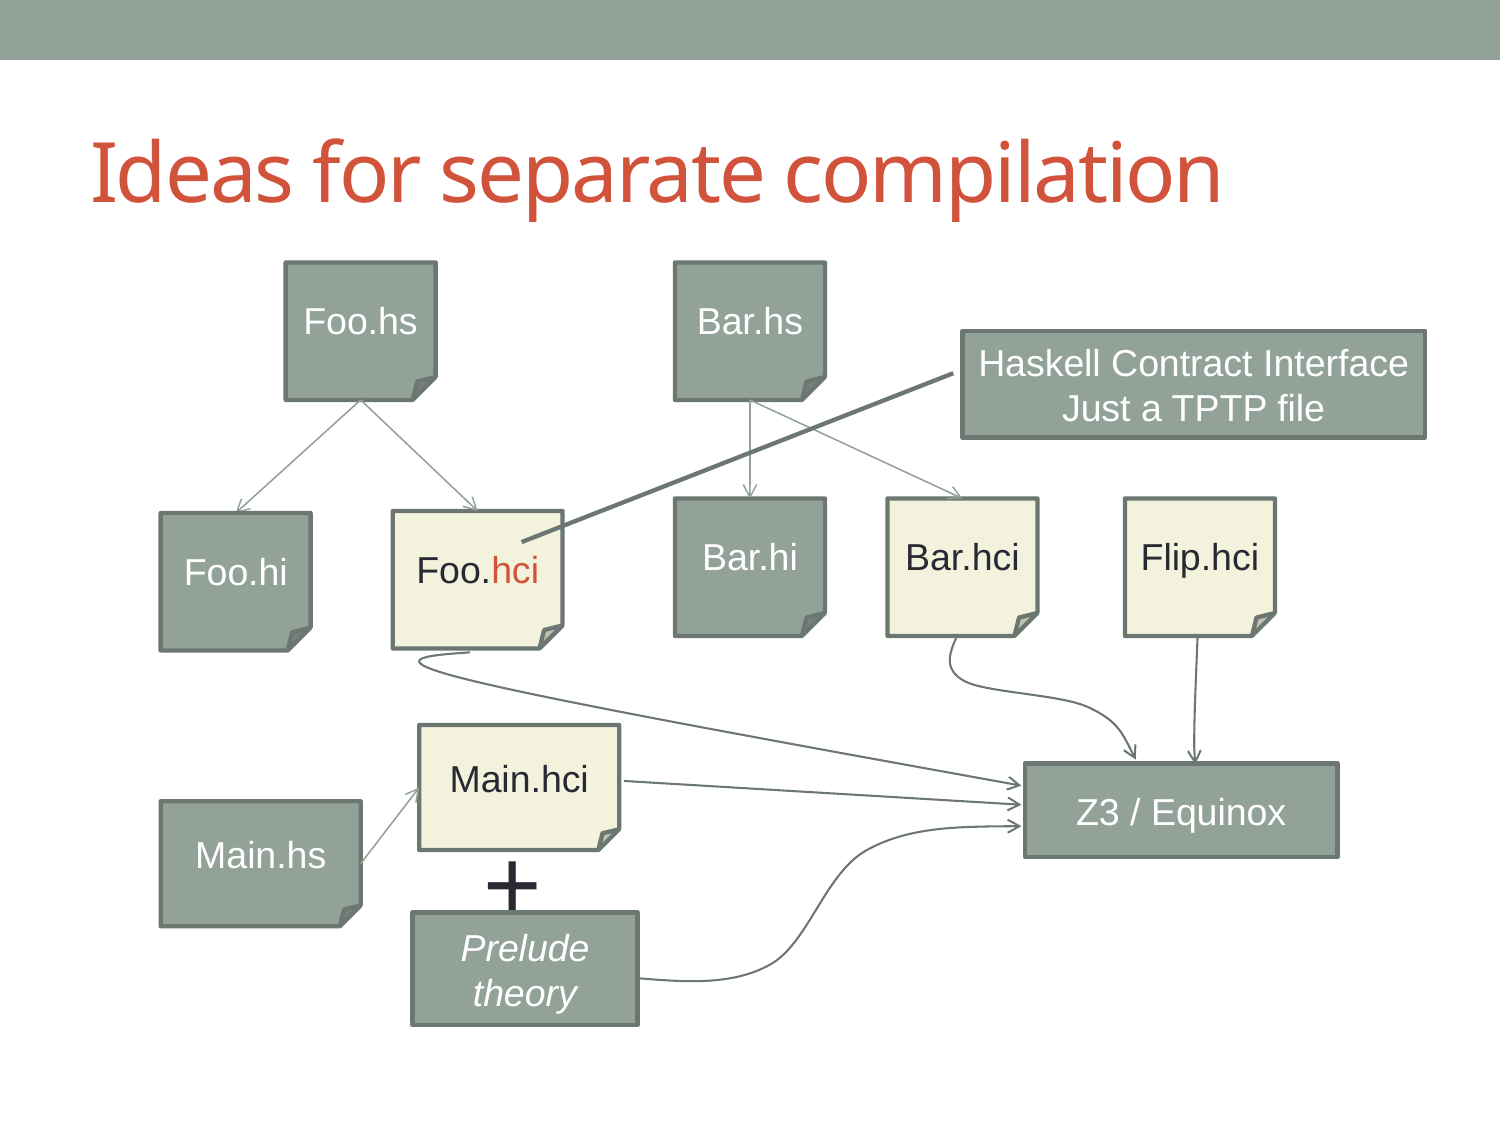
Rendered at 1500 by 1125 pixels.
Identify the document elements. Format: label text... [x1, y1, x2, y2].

title Ideas for separate compilation [75, 87, 1425, 250]
text_box [637, 818, 1022, 984]
text_box [417, 650, 1022, 791]
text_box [360, 787, 420, 864]
text_box [623, 778, 1022, 812]
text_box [360, 399, 478, 512]
text_box Prelude theory [410, 910, 640, 1027]
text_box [749, 399, 963, 499]
text_box Foo.hci [390, 508, 565, 651]
text_box Haskell Contract Interface Just a TPTP file [960, 329, 1427, 440]
text_box Bar.hi [672, 496, 828, 639]
text_box Haskell Contract Interface Just a TPTP file [889, 371, 955, 396]
text_box Foo.hs [283, 260, 438, 396]
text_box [235, 399, 359, 514]
text_box [1187, 635, 1203, 765]
text_box Flip.hci [1122, 496, 1278, 639]
text_box + [469, 812, 545, 910]
text_box Bar.hci [885, 496, 1040, 639]
text_box Z3 / Equinox [1023, 761, 1340, 859]
text_box [947, 634, 1138, 760]
text_box Main.hci [417, 722, 622, 853]
text_box Foo.hi [158, 510, 313, 653]
text_box Haskell Contract Interface Just a TPTP file [520, 452, 745, 545]
text_box Main.hs [158, 799, 363, 929]
text_box Bar.hs [672, 260, 828, 403]
